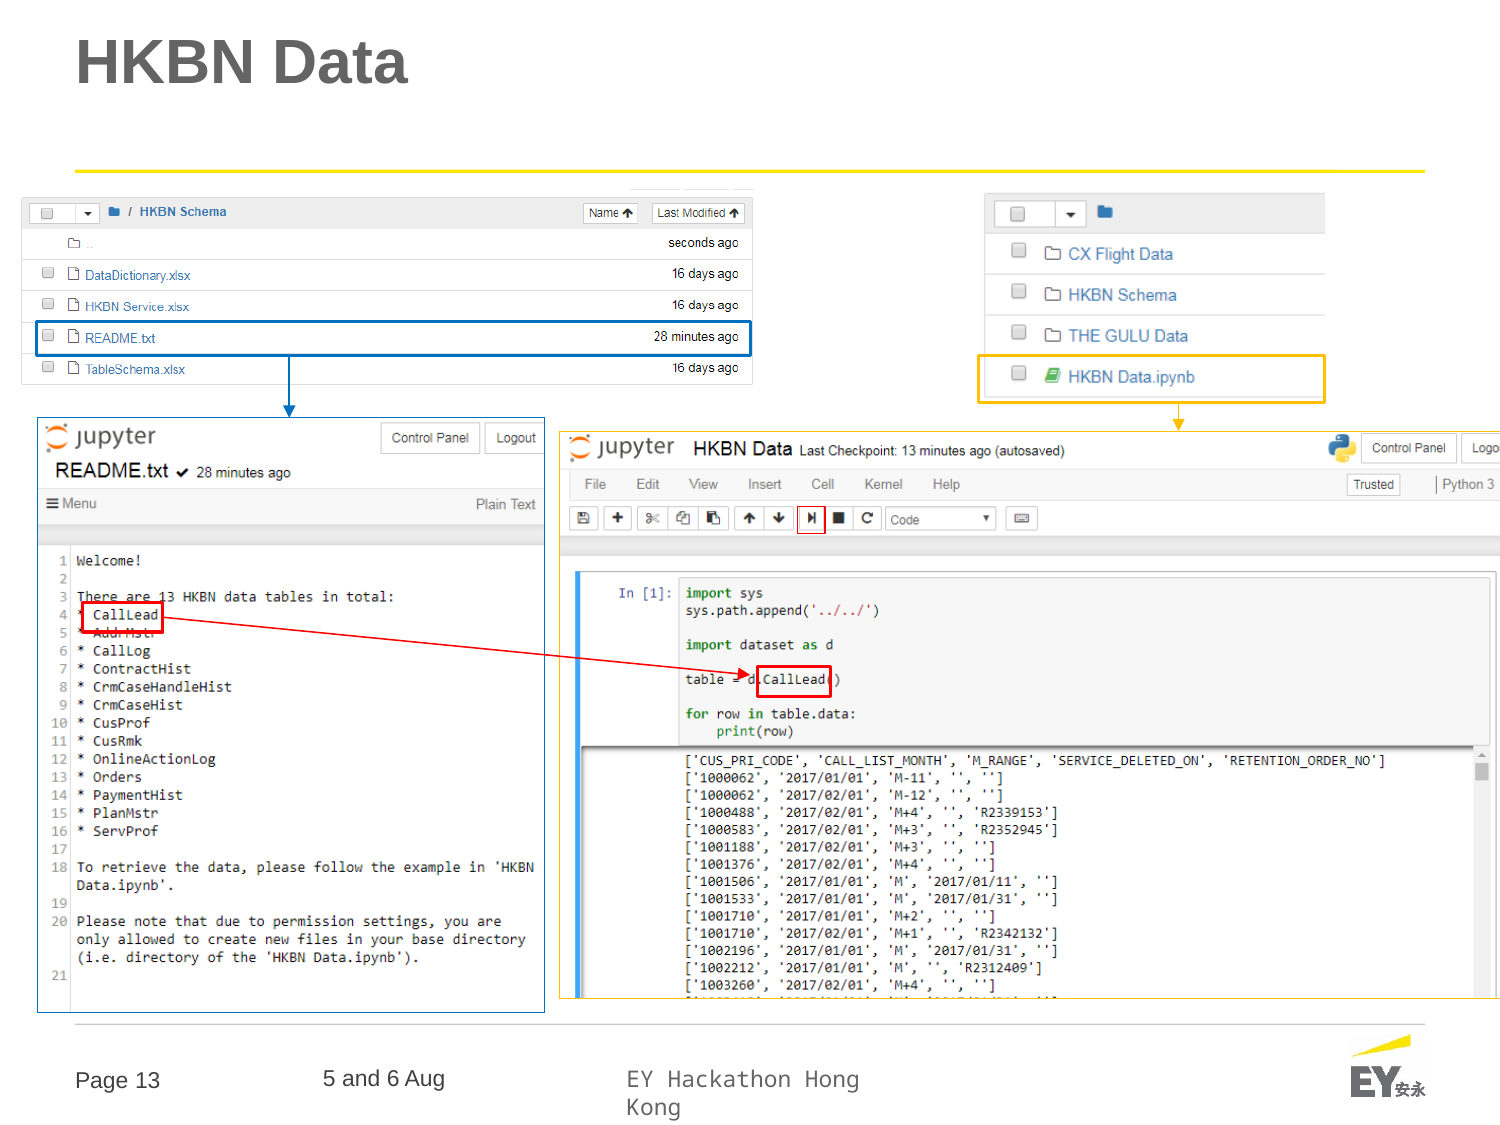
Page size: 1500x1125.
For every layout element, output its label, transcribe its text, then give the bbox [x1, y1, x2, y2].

picture [1350, 1034, 1426, 1097]
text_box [162, 617, 751, 676]
picture [559, 188, 1500, 999]
title HKBN Data [75, 33, 1426, 175]
picture [36, 416, 545, 1013]
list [15, 189, 758, 404]
